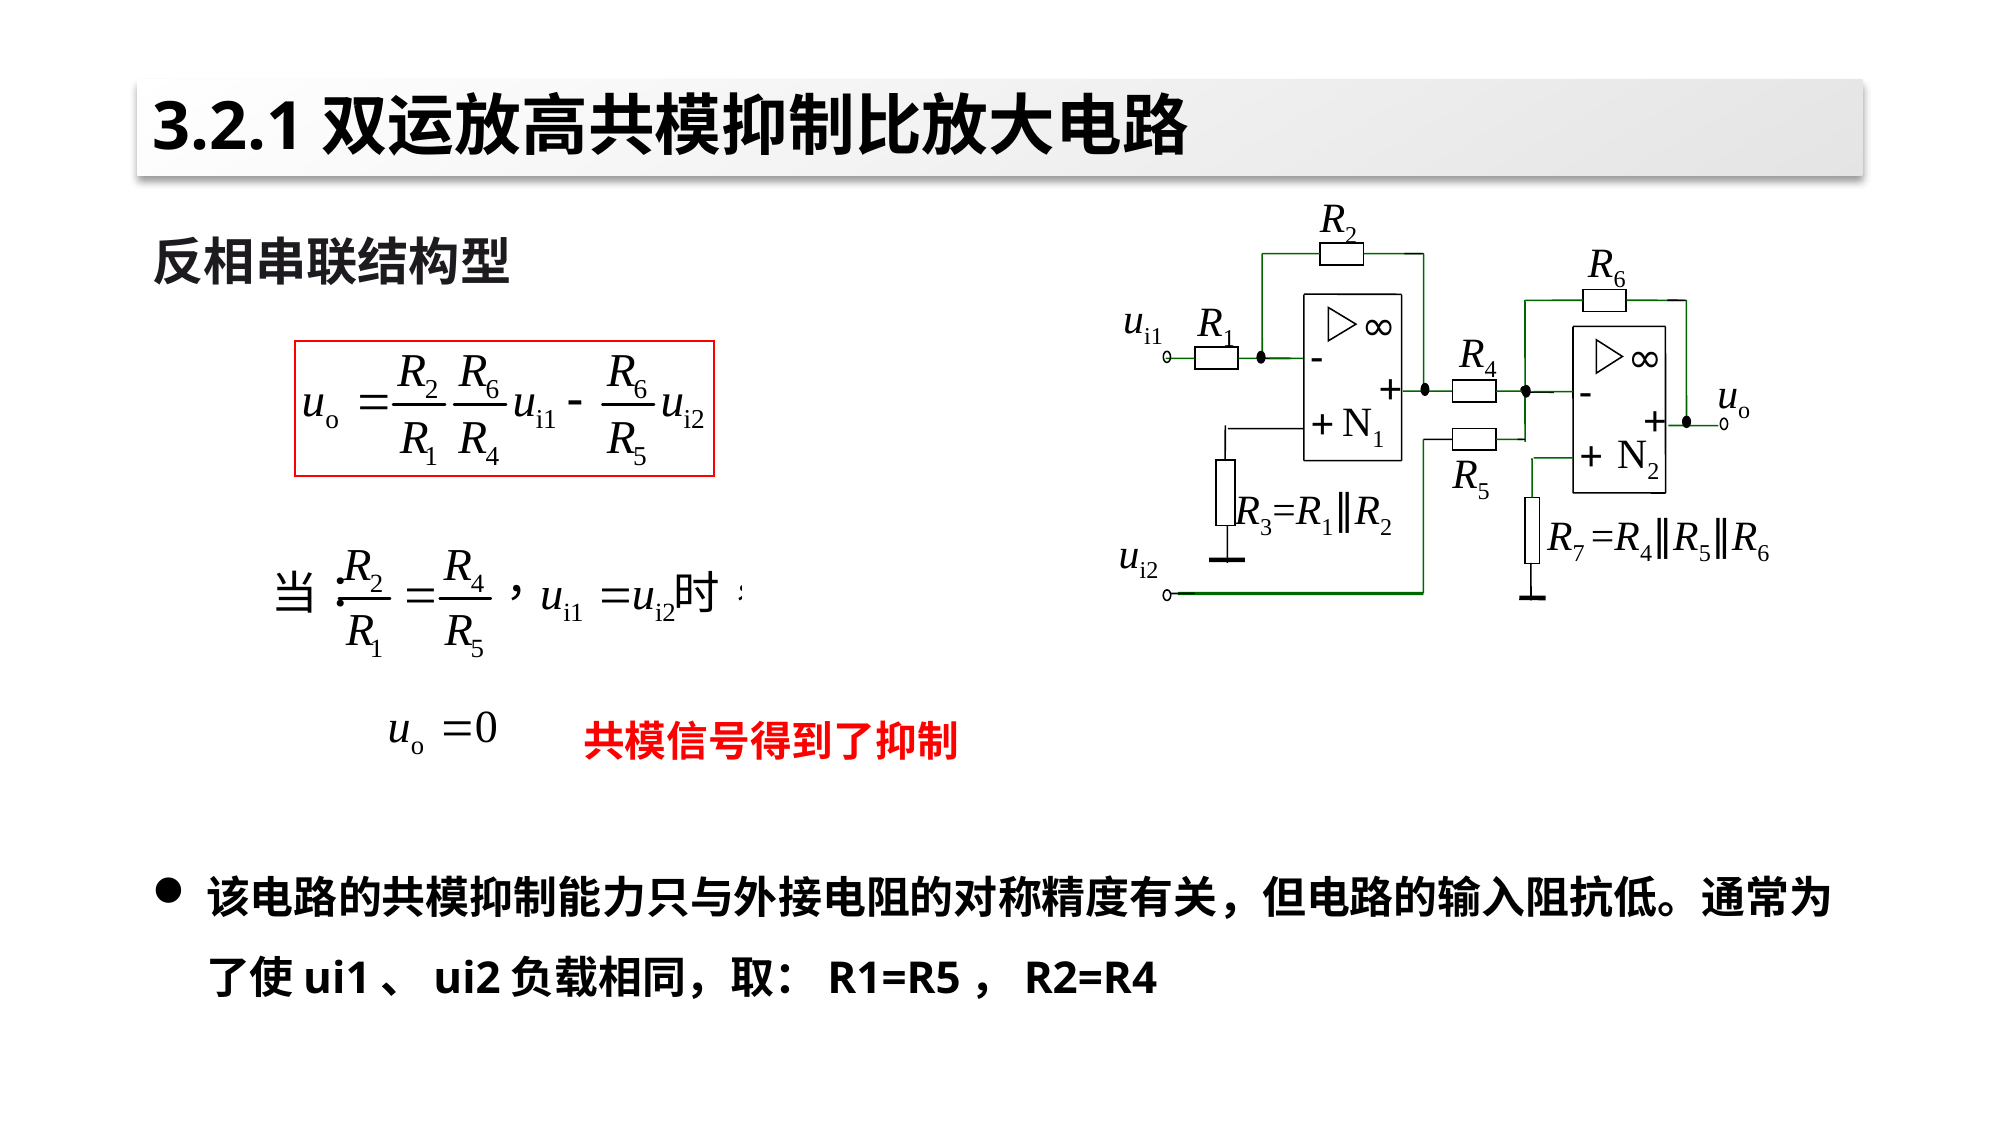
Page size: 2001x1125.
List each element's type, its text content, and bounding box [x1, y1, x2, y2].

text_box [1118, 191, 1819, 601]
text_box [268, 537, 742, 667]
title 3.2.1双运放高共模抑制比放大电路 [137, 79, 1863, 176]
list 反相串联结构型 该电路的共模抑制能力只与外接电阻的对称精度有关，但电路的输入阻抗低。通常为了使ui1、ui2负载相同，取：R1=R5，R2=R4 [137, 191, 1863, 1014]
text_box 共模信号得到了抑制 [568, 707, 1184, 772]
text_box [295, 341, 714, 476]
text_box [381, 696, 505, 766]
